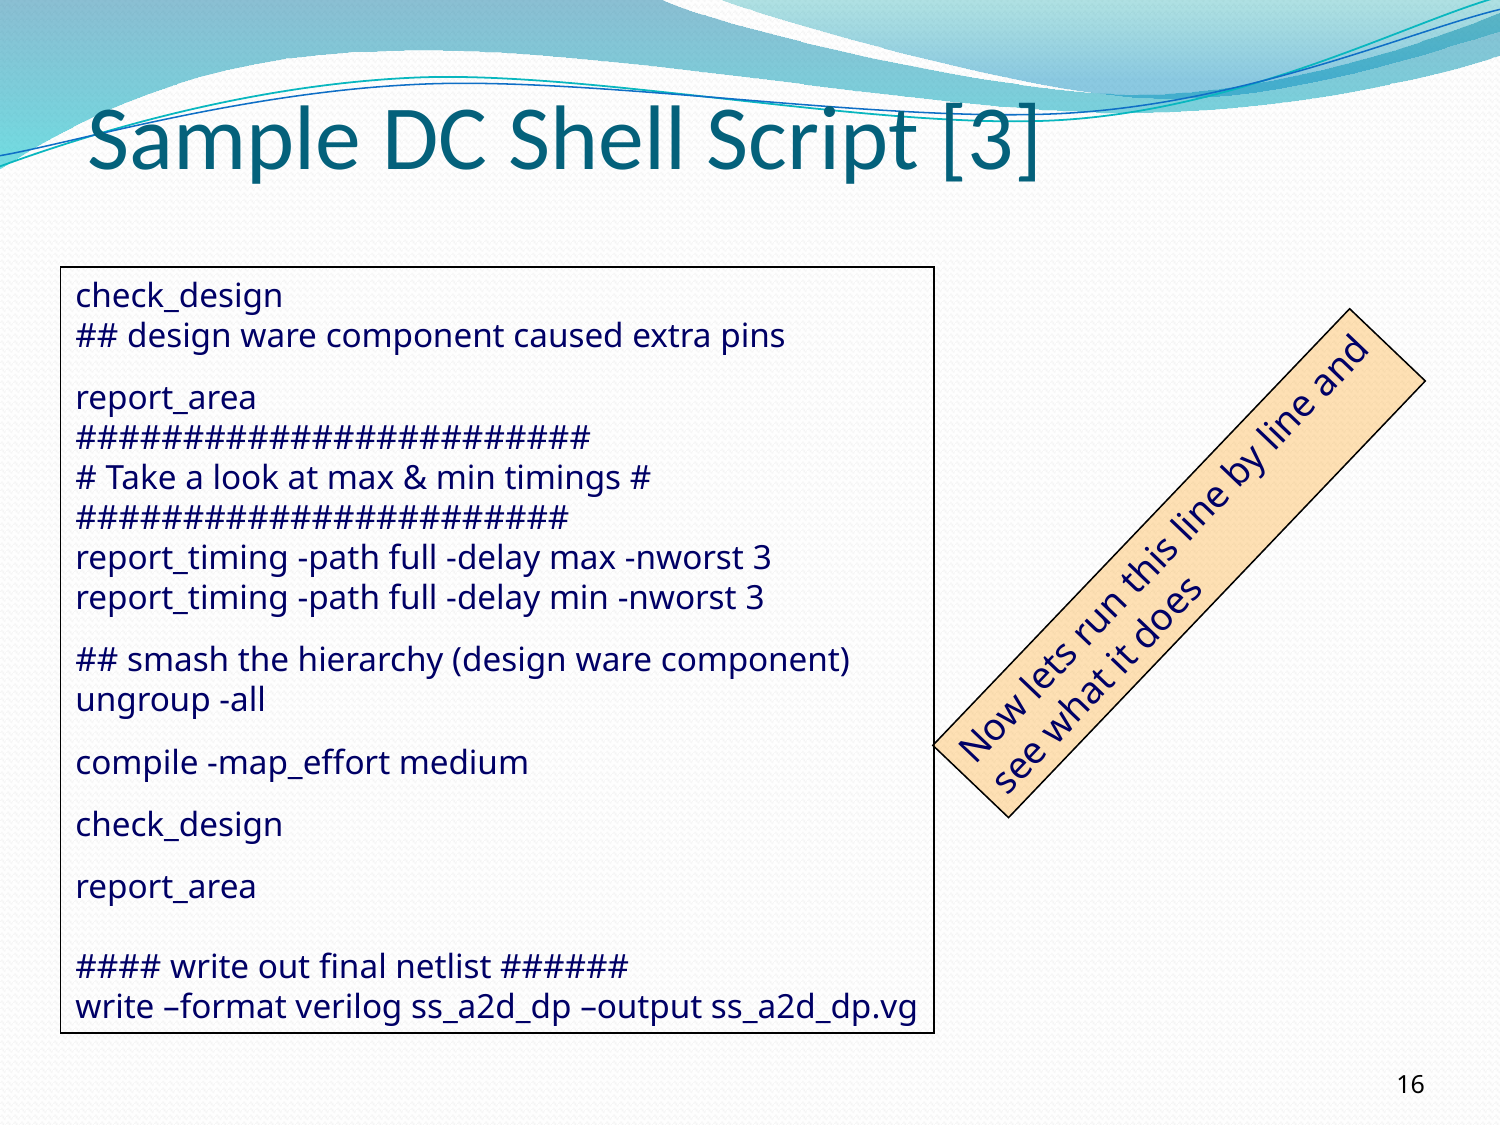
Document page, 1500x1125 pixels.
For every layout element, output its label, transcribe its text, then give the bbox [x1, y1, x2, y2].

text_box check_design ## design ware component caused extra pins report_area ######################## # Take a look at max & min timings # ####################### report_timing -path full -delay max -nworst 3 report_timing -path full -delay min -nworst 3 ## smash the hierarchy (design ware component) ungroup -all compile -map_effort medium check_design report_area #### write out final netlist ###### write –format verilog ss_a2d_dp –output ss_a2d_dp.vg [60, 266, 935, 1033]
slide_number 16 [1299, 1042, 1425, 1103]
title Sample DC Shell Script [3] [87, 0, 1438, 188]
text_box Now lets run this line by line and see what it does [932, 308, 1426, 818]
